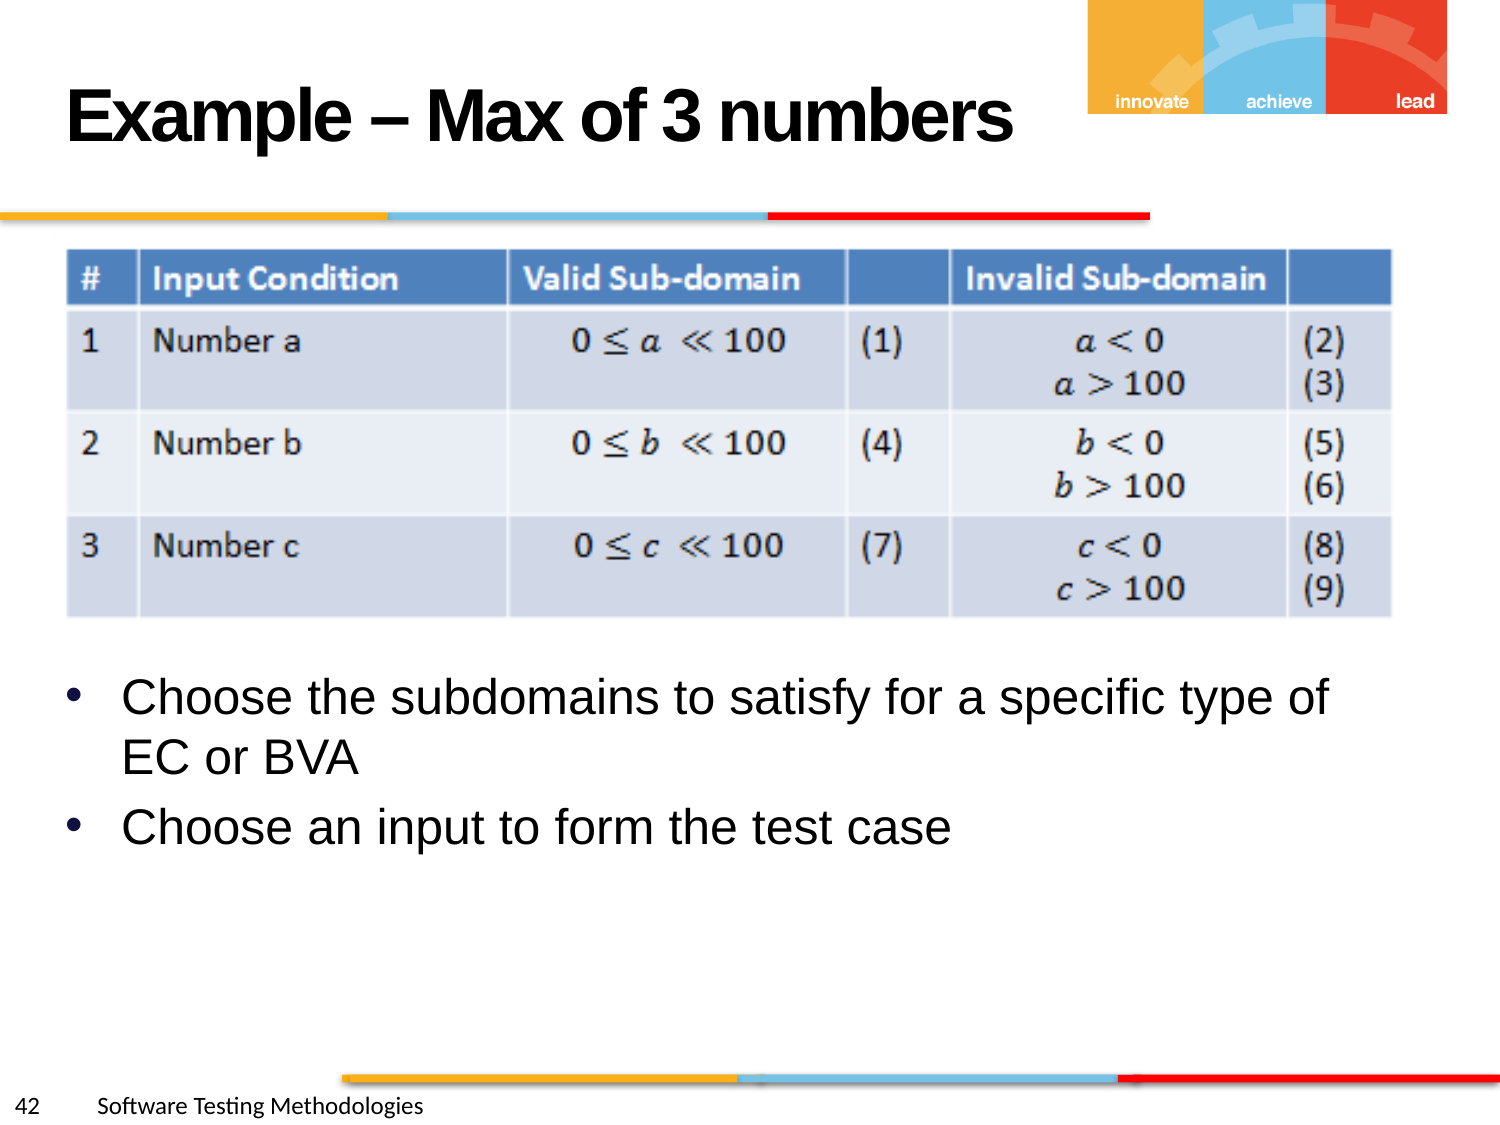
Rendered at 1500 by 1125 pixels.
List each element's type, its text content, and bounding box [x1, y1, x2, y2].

picture [53, 231, 1413, 634]
list Example – Max of 3 numbers [50, 24, 1088, 213]
picture [1087, 0, 1448, 114]
text_box Choose the subdomains to satisfy for a specific type of EC or BVA Choose an input to form the test case [49, 656, 1400, 988]
